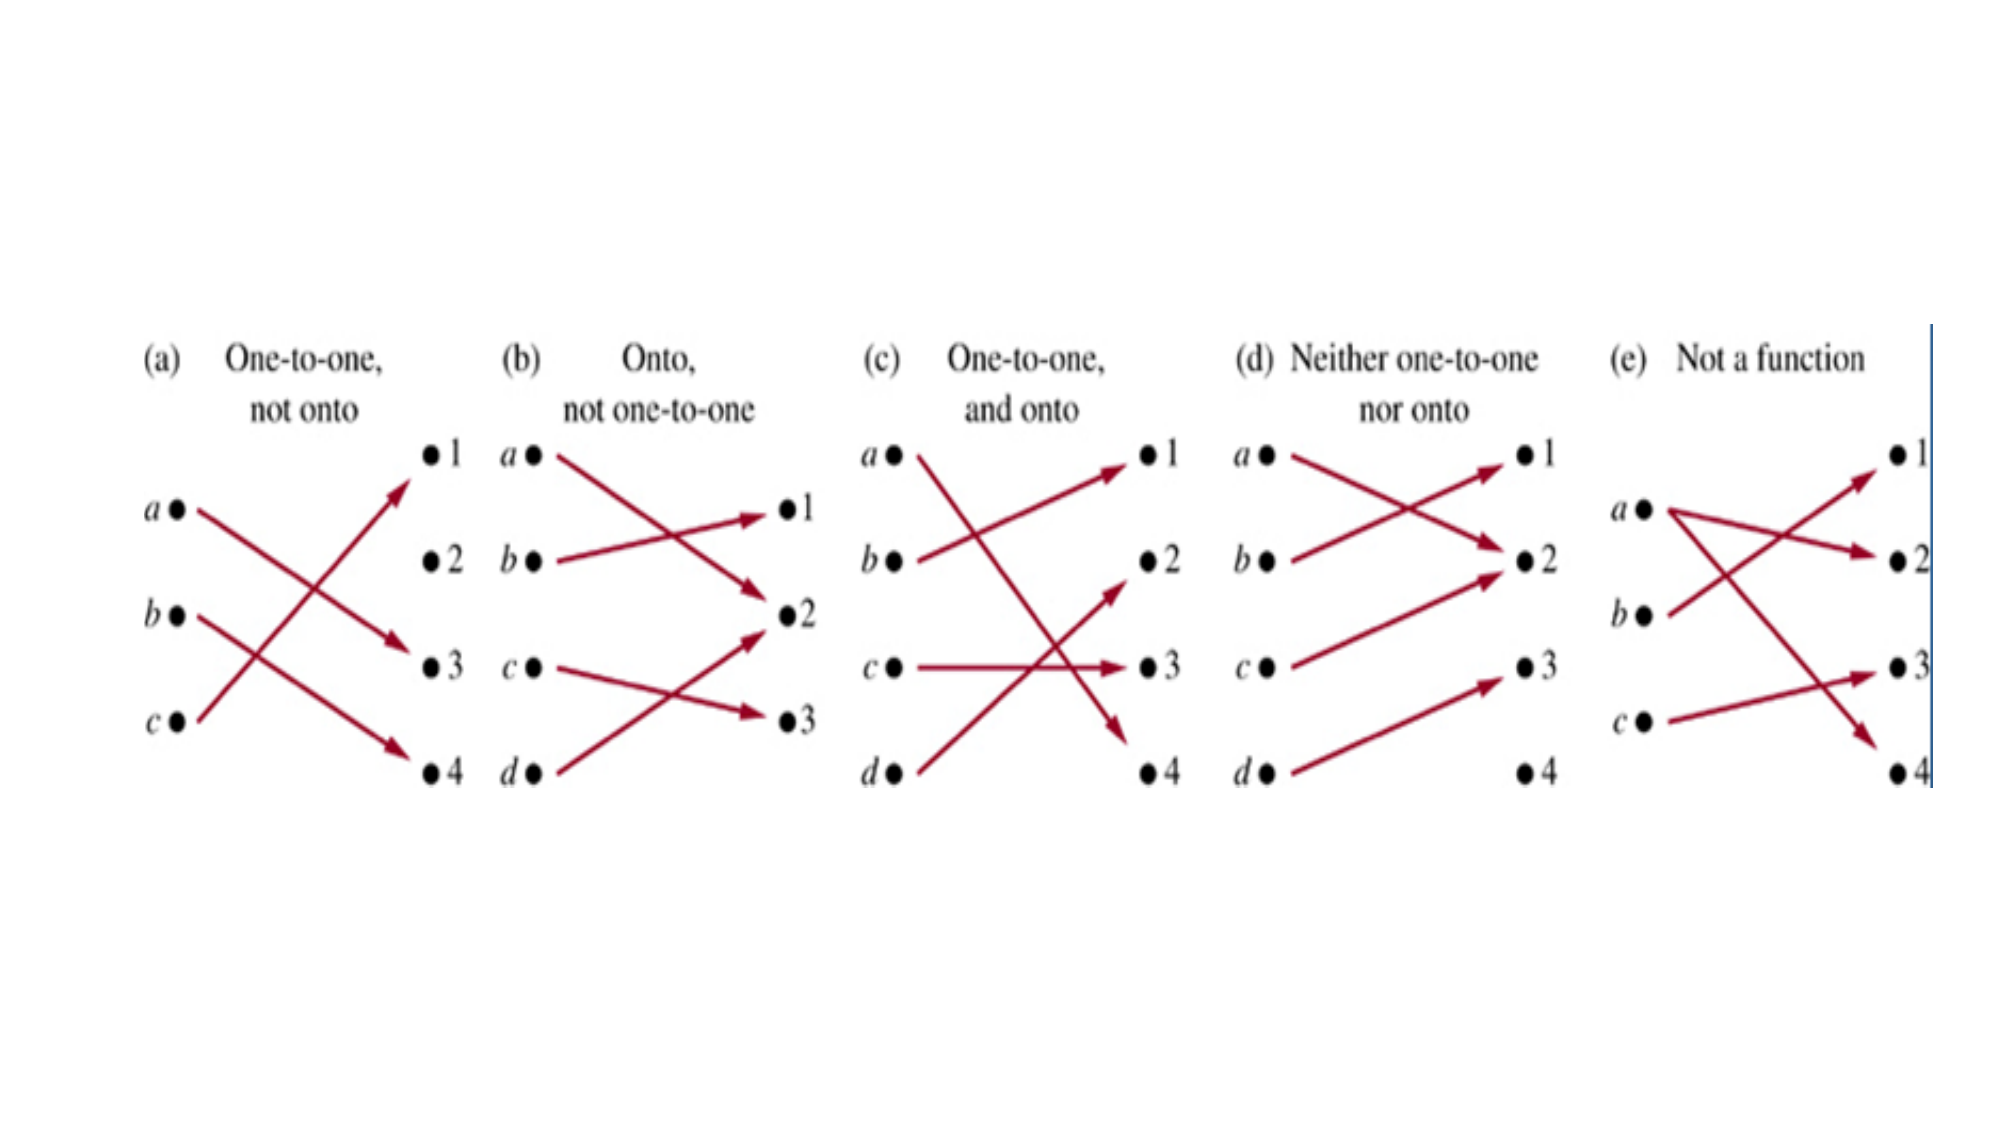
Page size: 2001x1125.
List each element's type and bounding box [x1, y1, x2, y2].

picture [143, 324, 1933, 788]
